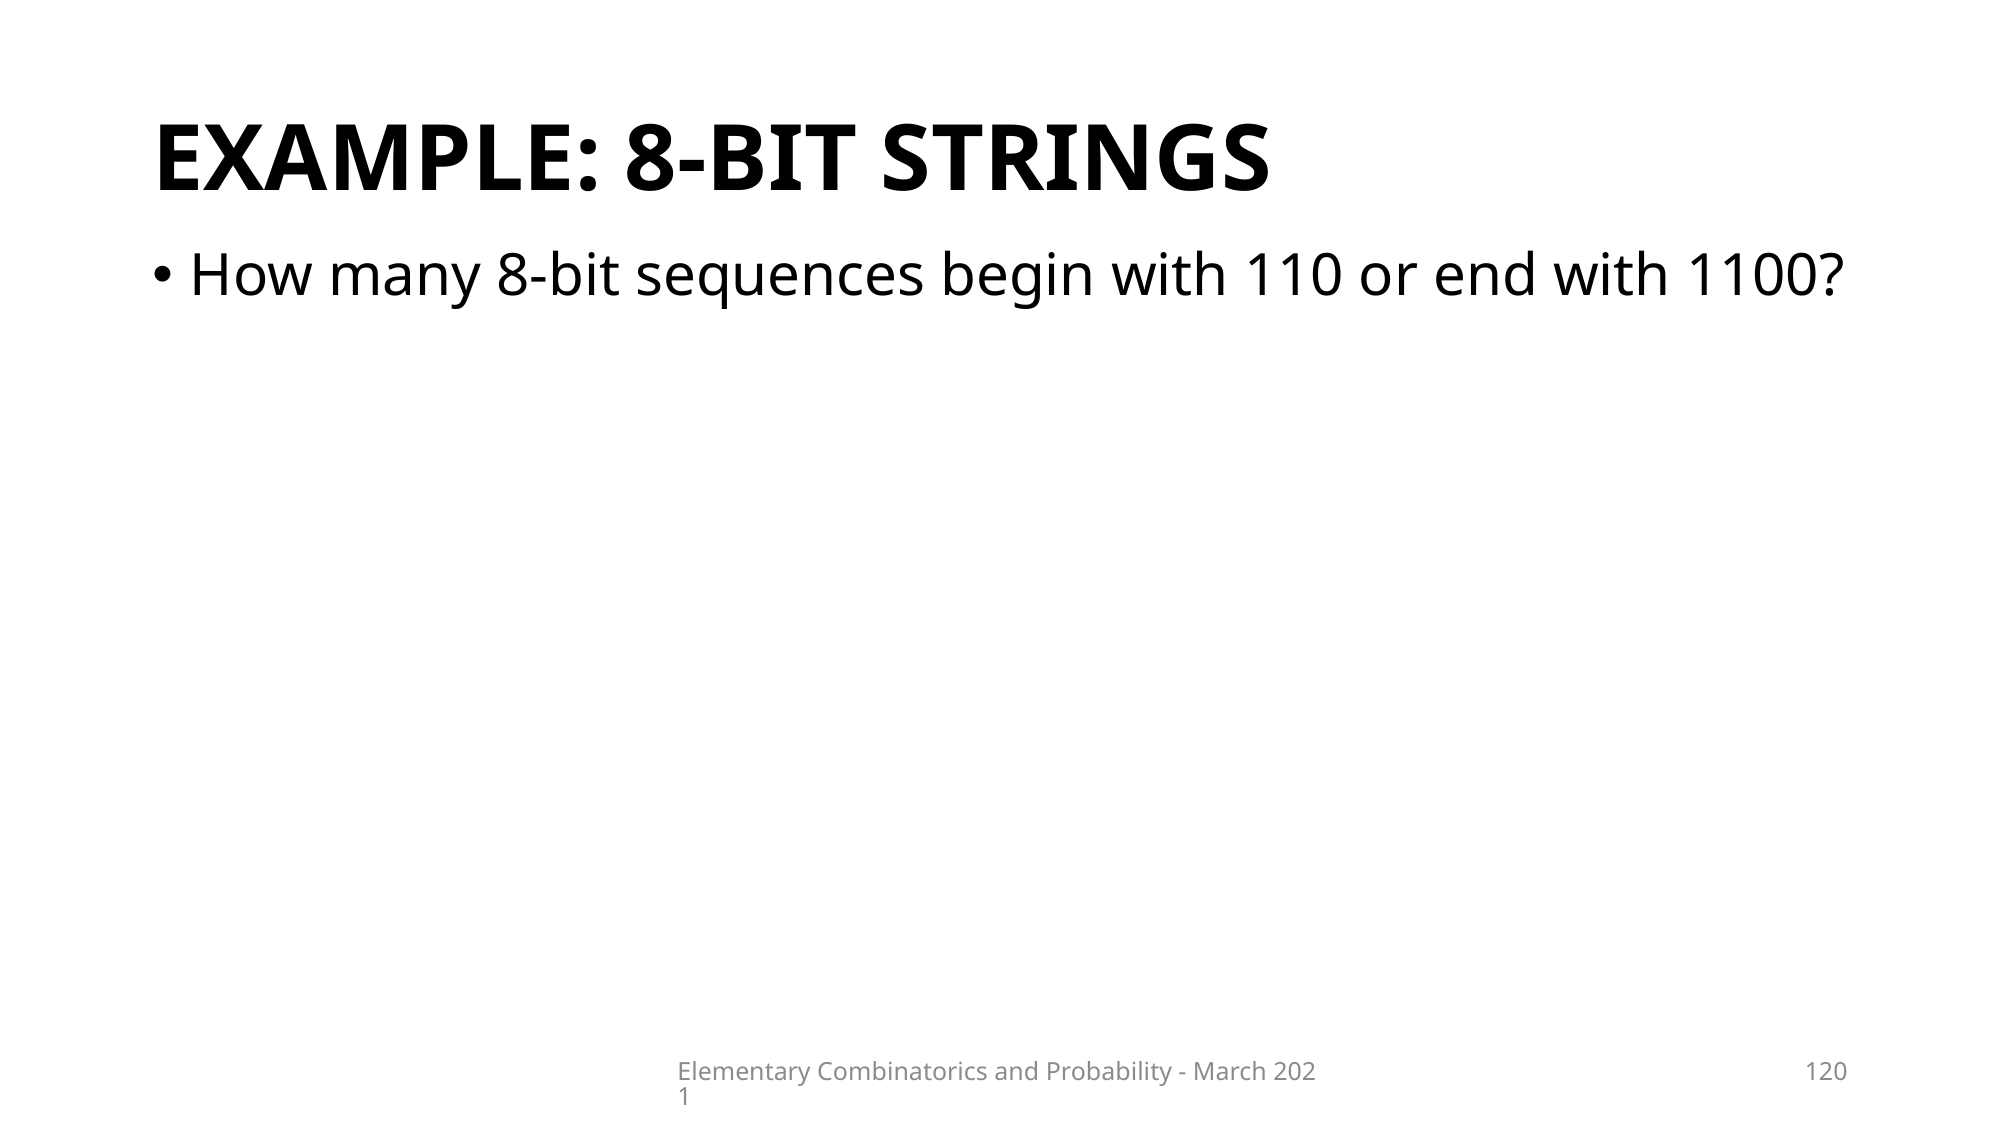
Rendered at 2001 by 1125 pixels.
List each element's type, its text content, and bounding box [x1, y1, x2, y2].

footer Elementary Combinatorics and Probability - March 2021 [662, 1042, 1338, 1103]
slide_number 120 [1412, 1042, 1863, 1103]
title Example: 8-bit strings [137, 52, 1863, 270]
